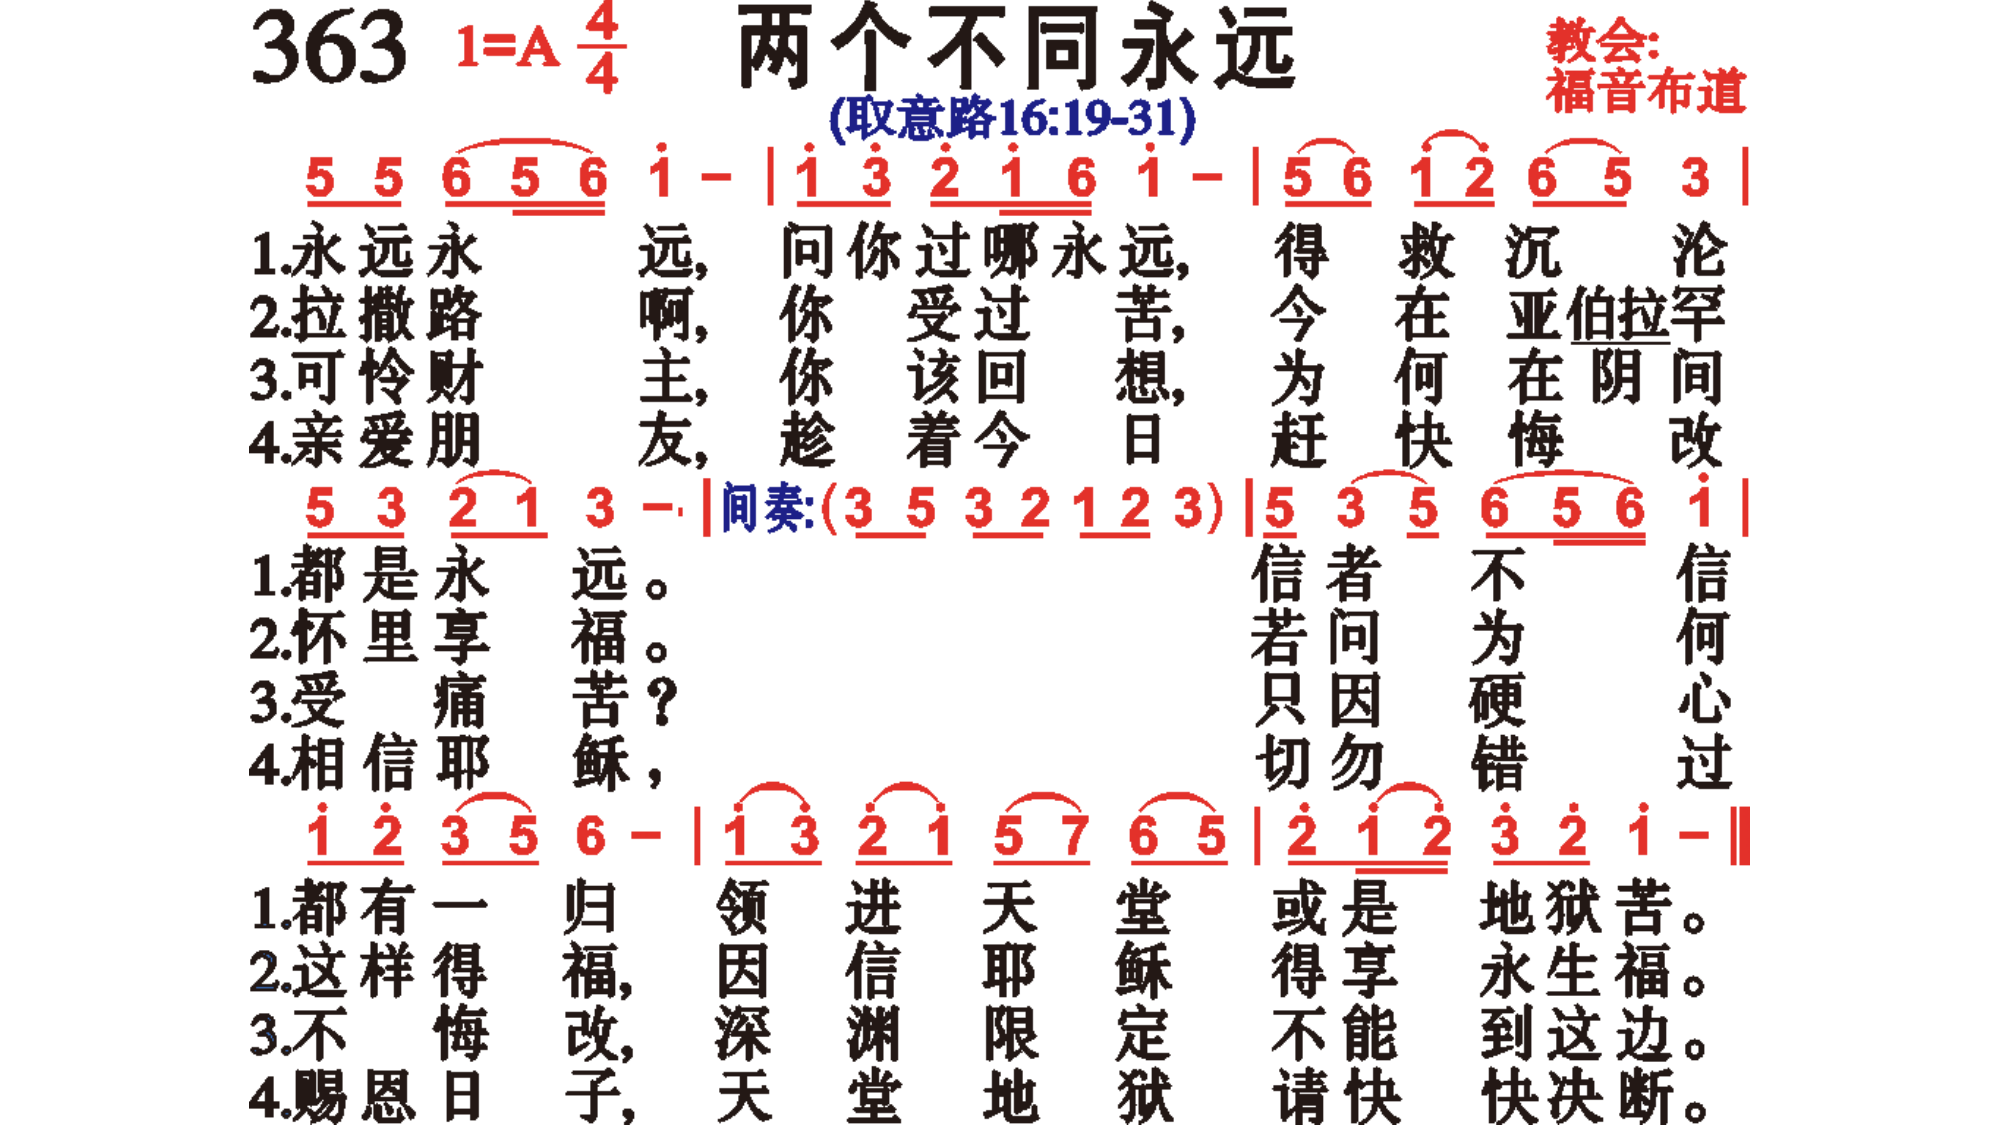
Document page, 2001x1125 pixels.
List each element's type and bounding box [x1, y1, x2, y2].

picture [249, 0, 1750, 1125]
